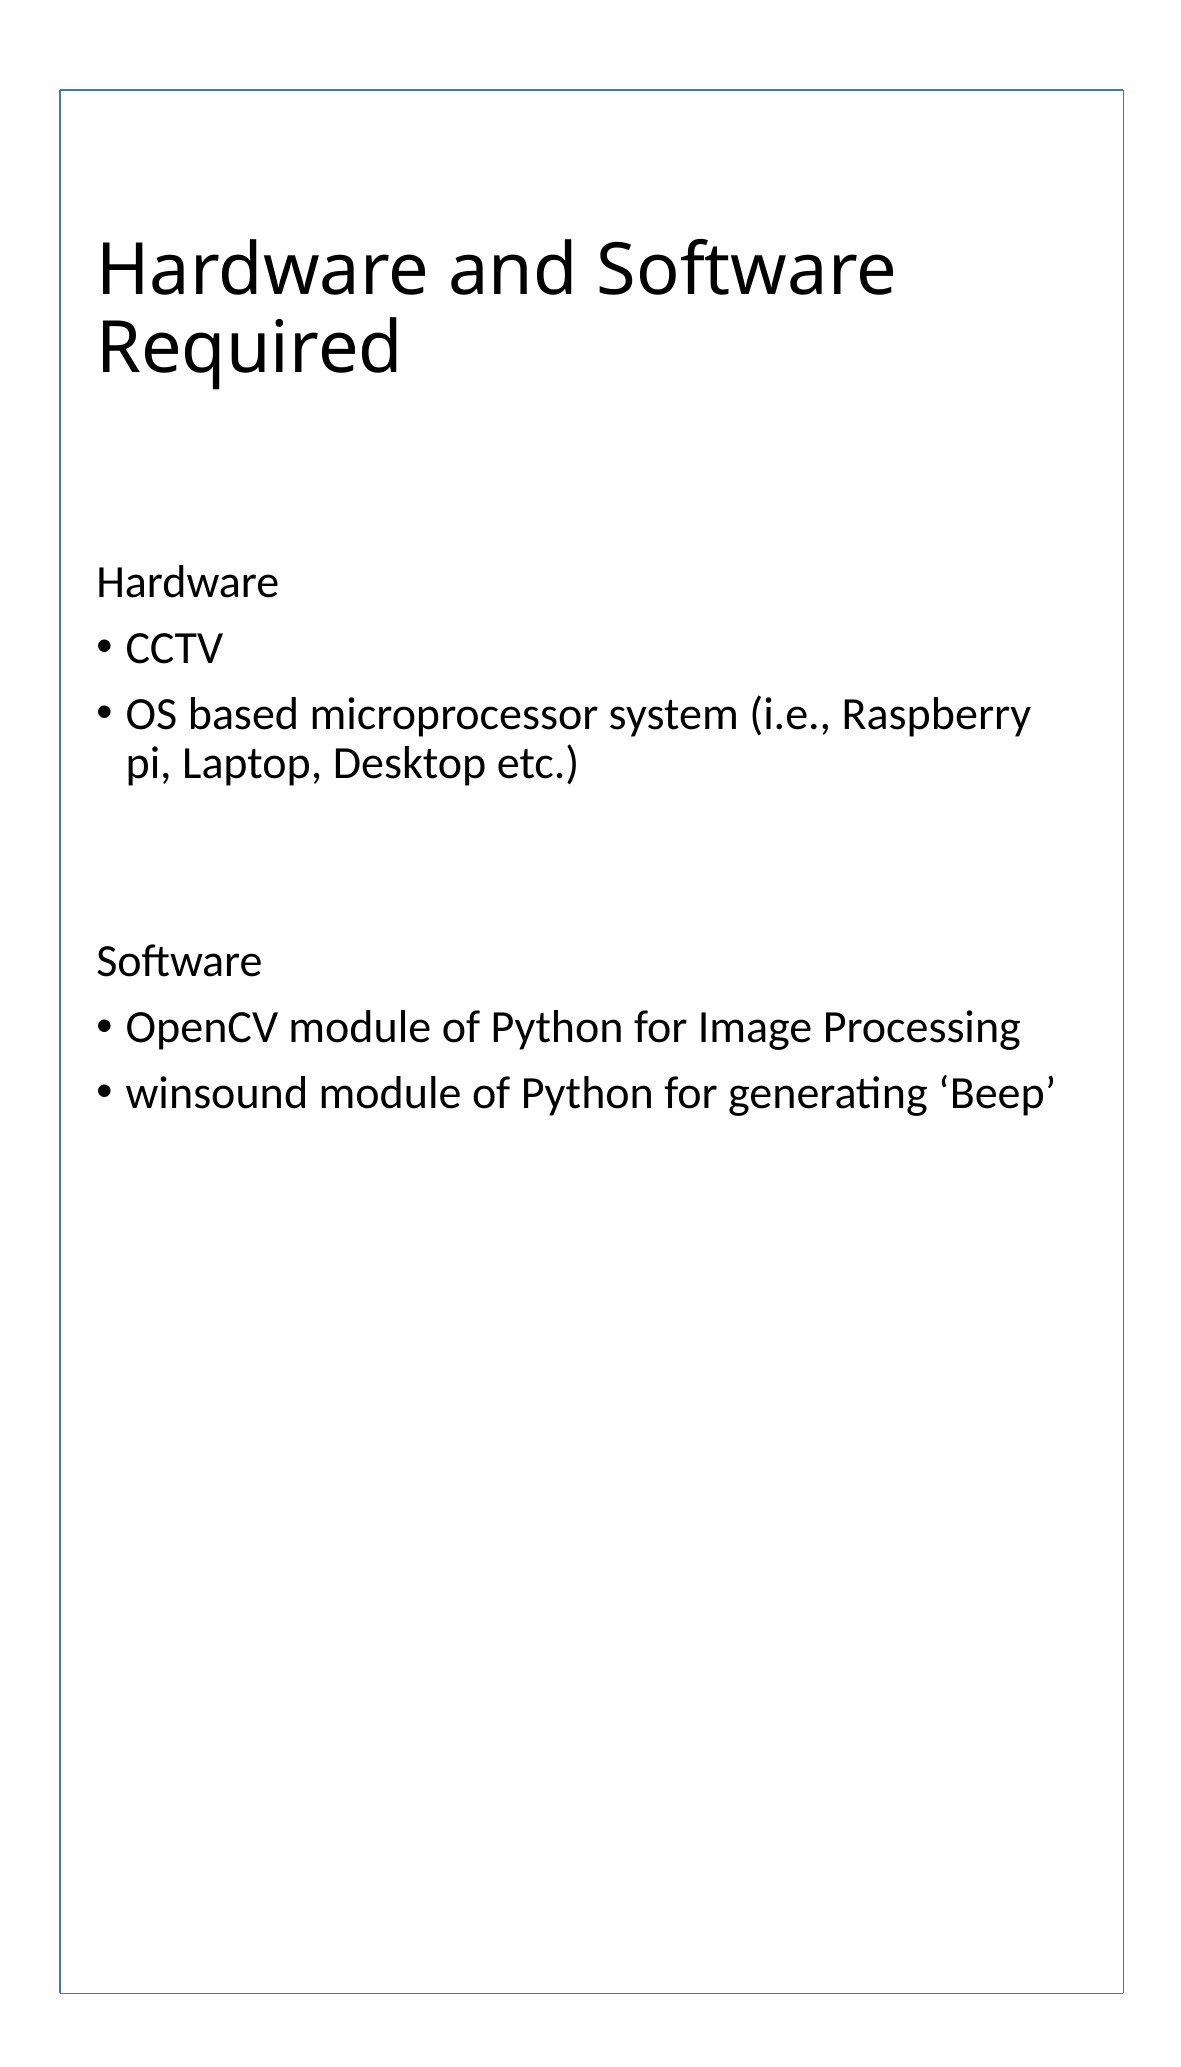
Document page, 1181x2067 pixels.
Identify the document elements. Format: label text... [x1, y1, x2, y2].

list Hardware CCTV OS based microprocessor system (i.e., Raspberry pi, Laptop, Desktop etc.) Software OpenCV module of Python for Image Processing winsound module of Python for generating ‘Beep’ [81, 550, 1100, 1862]
title Hardware and Software Required [81, 110, 1100, 510]
